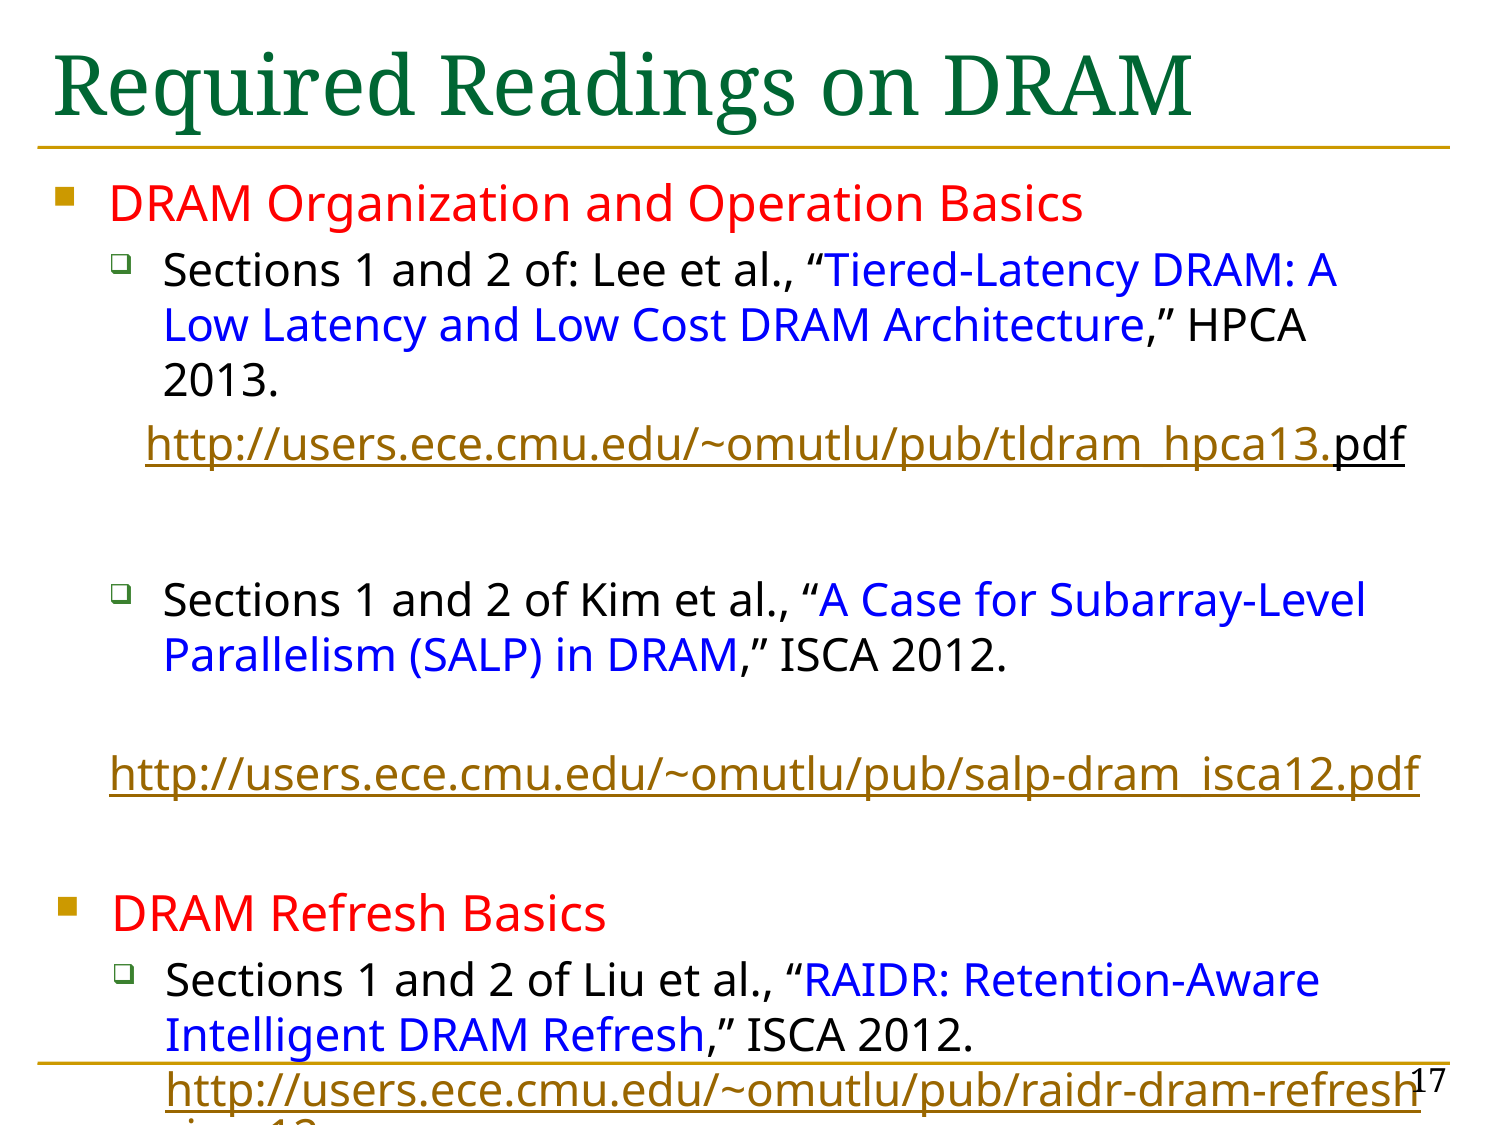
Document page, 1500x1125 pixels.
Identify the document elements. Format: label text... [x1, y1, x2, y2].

slide_number 17 [1111, 1036, 1462, 1112]
list DRAM Organization and Operation Basics Sections 1 and 2 of: Lee et al., “Tiered-Latency DRAM: A Low Latency and Low Cost DRAM Architecture,” HPCA 2013. http://users.ece.cmu.edu/~omutlu/pub/tldram_hpca13.pdf Sections 1 and 2 of Kim et al., “A Case for Subarray-Level Parallelism (SALP) in DRAM,” ISCA 2012. http://users.ece.cmu.edu/~omutlu/pub/salp-dram_isca12.pdf DRAM Refresh Basics Sections 1 and 2 of Liu et al., “RAIDR: Retention-Aware Intelligent DRAM Refresh,” ISCA 2012. http://users.ece.cmu.edu/~omutlu/pub/raidr-dram-refresh_isca12.pdf [37, 163, 1450, 1016]
title Required Readings on DRAM [37, 24, 1450, 163]
